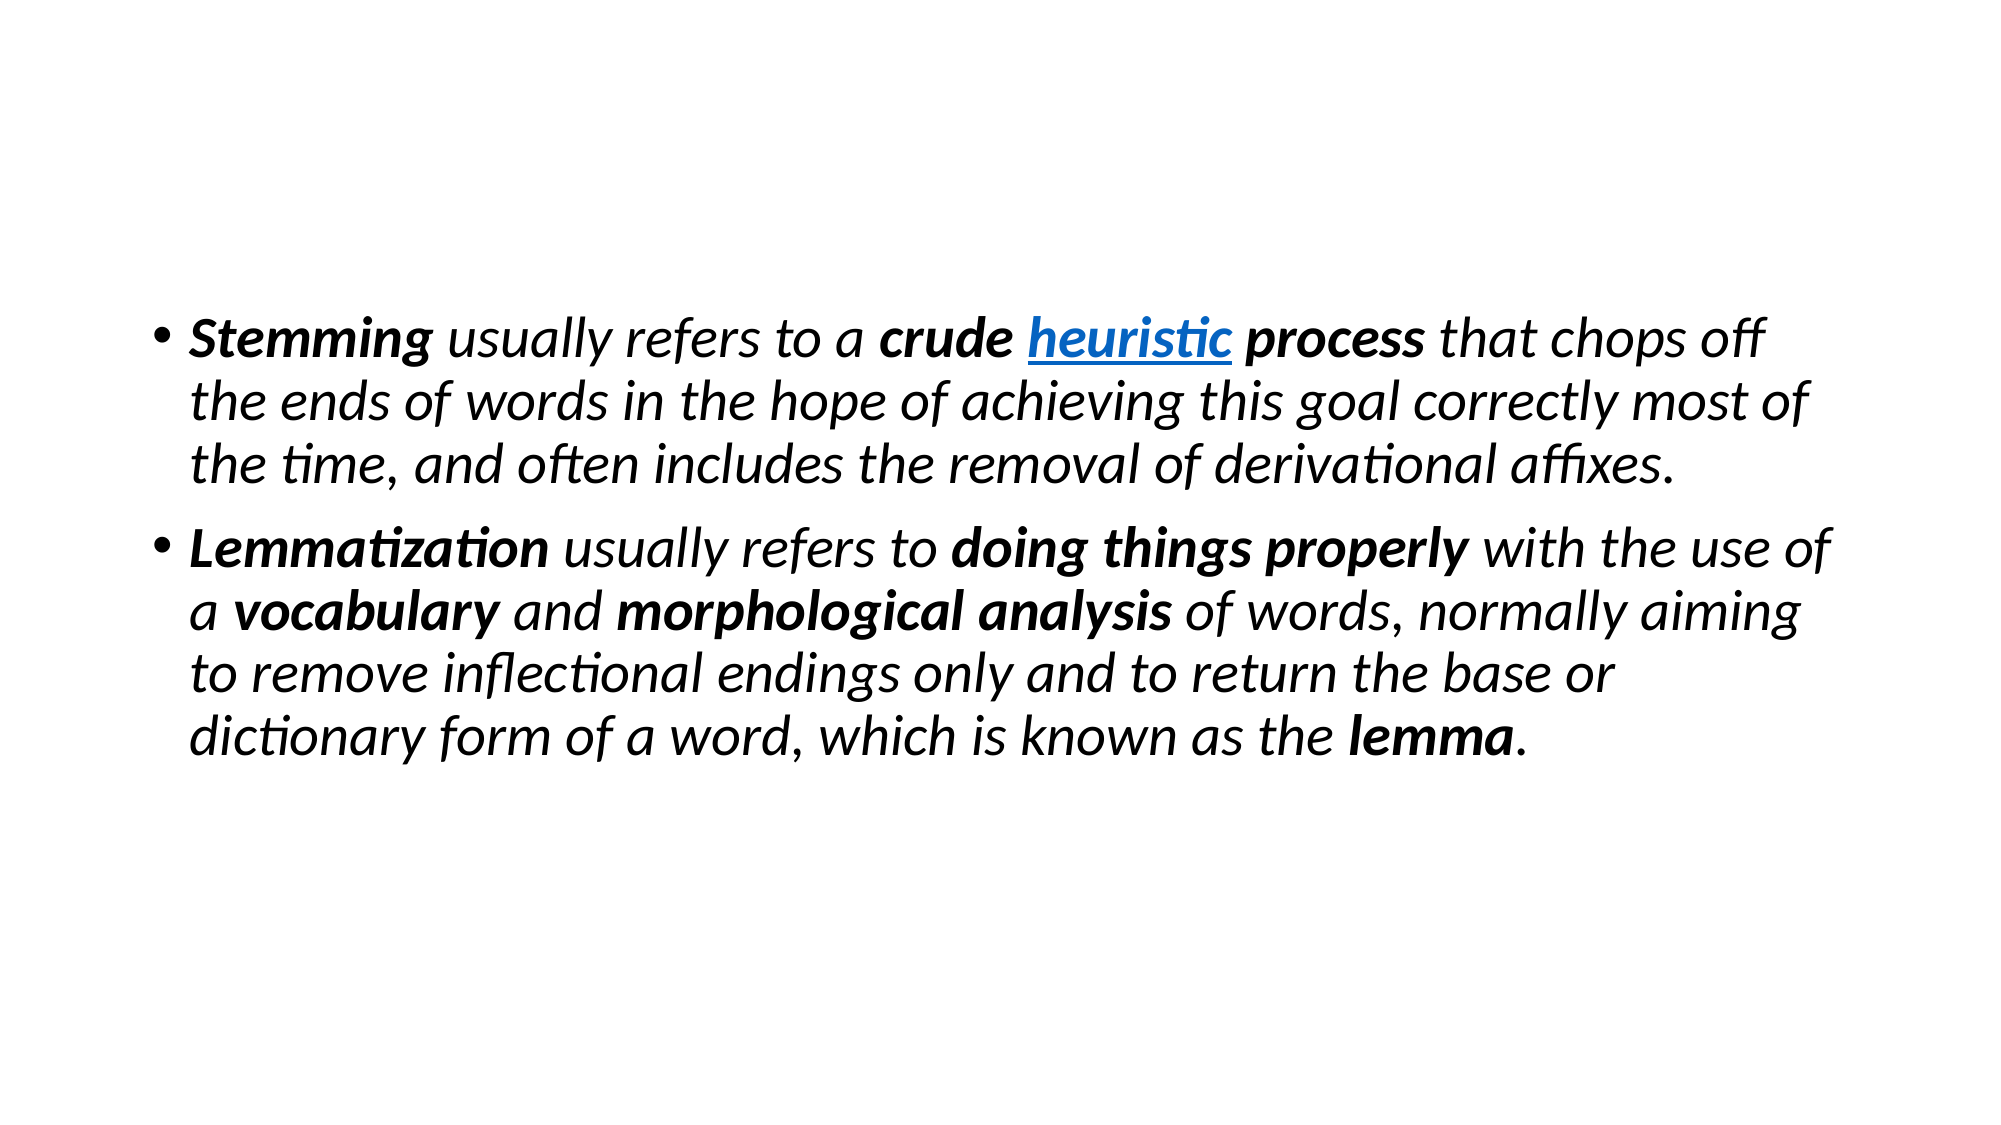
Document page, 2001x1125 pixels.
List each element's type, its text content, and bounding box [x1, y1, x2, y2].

list Stemming usually refers to a crude heuristic process that chops off the ends of words in the hope of achieving this goal correctly most of the time, and often includes the removal of derivational affixes. Lemmatization usually refers to doing things properly with the use of a vocabulary and morphological analysis of words, normally aiming to remove inflectional endings only and to return the base or dictionary form of a word, which is known as the lemma. [137, 299, 1863, 1014]
